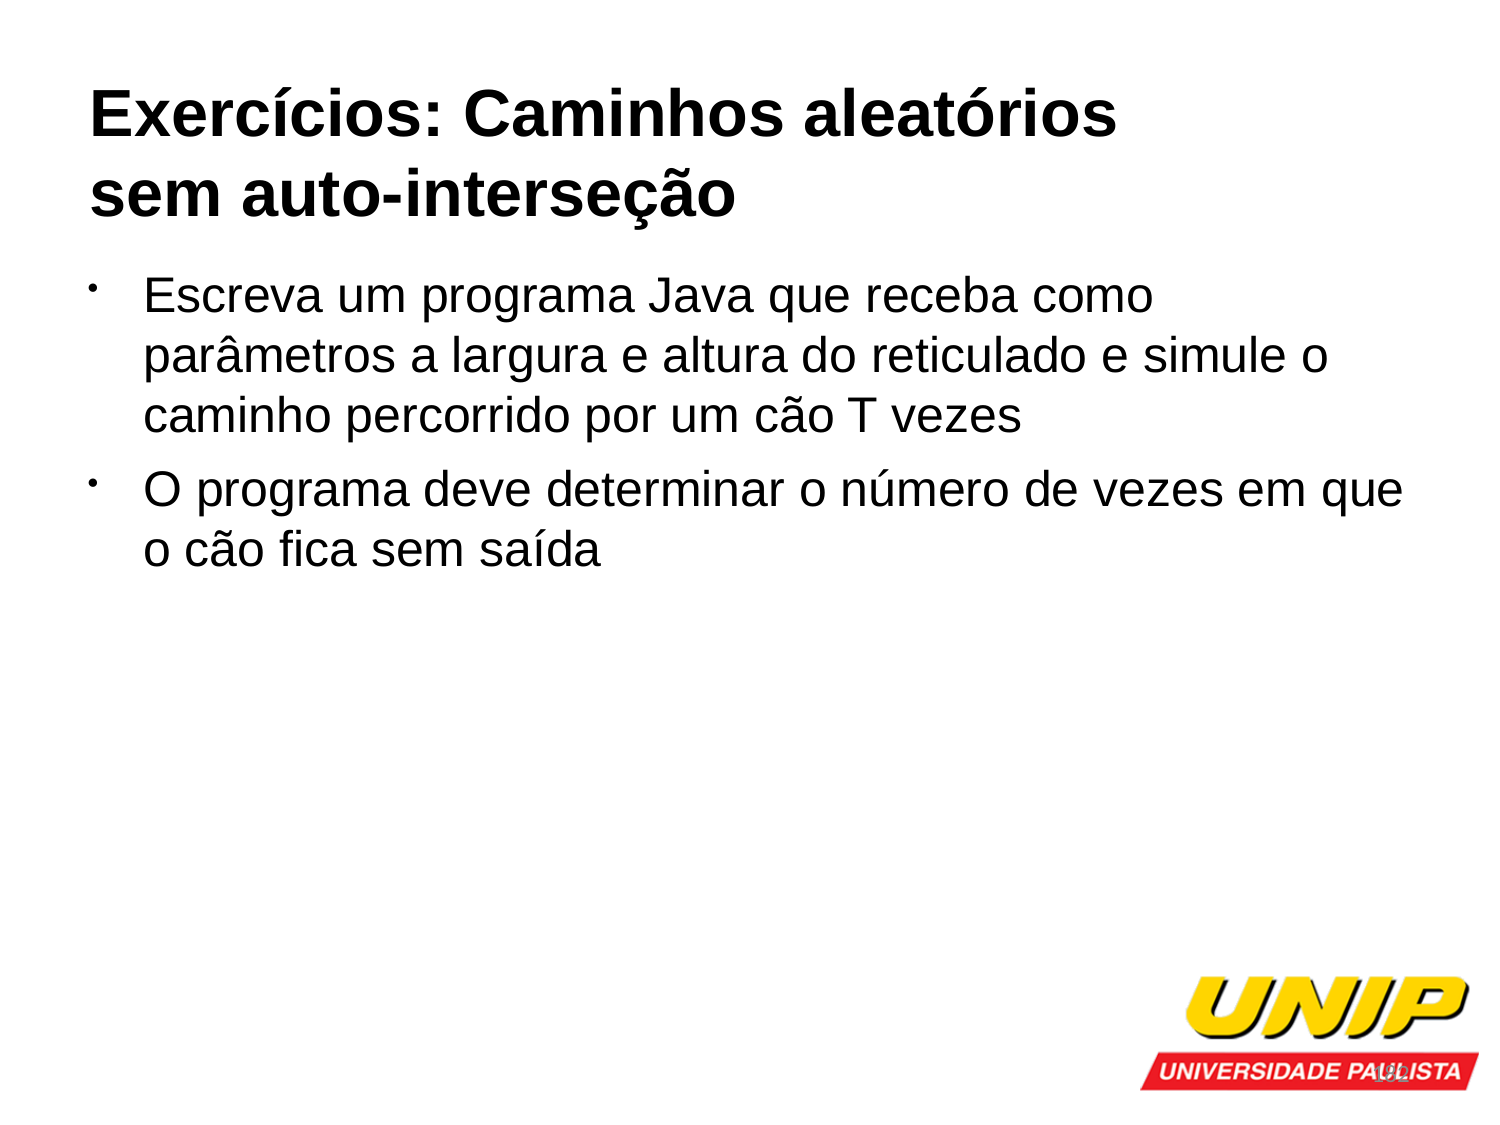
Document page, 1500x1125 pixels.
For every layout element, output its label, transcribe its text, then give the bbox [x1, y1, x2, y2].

text_box Exercícios: Caminhos aleatórios sem auto-interseção [74, 62, 1246, 238]
text_box Escreva um programa Java que receba como parâmetros a largura e altura do reticulado e simule o caminho percorrido por um cão T vezes O programa deve determinar o número de vezes em que o cão fica sem saída [72, 254, 1423, 585]
slide_number 182 [1074, 1042, 1425, 1103]
picture [1139, 967, 1480, 1096]
